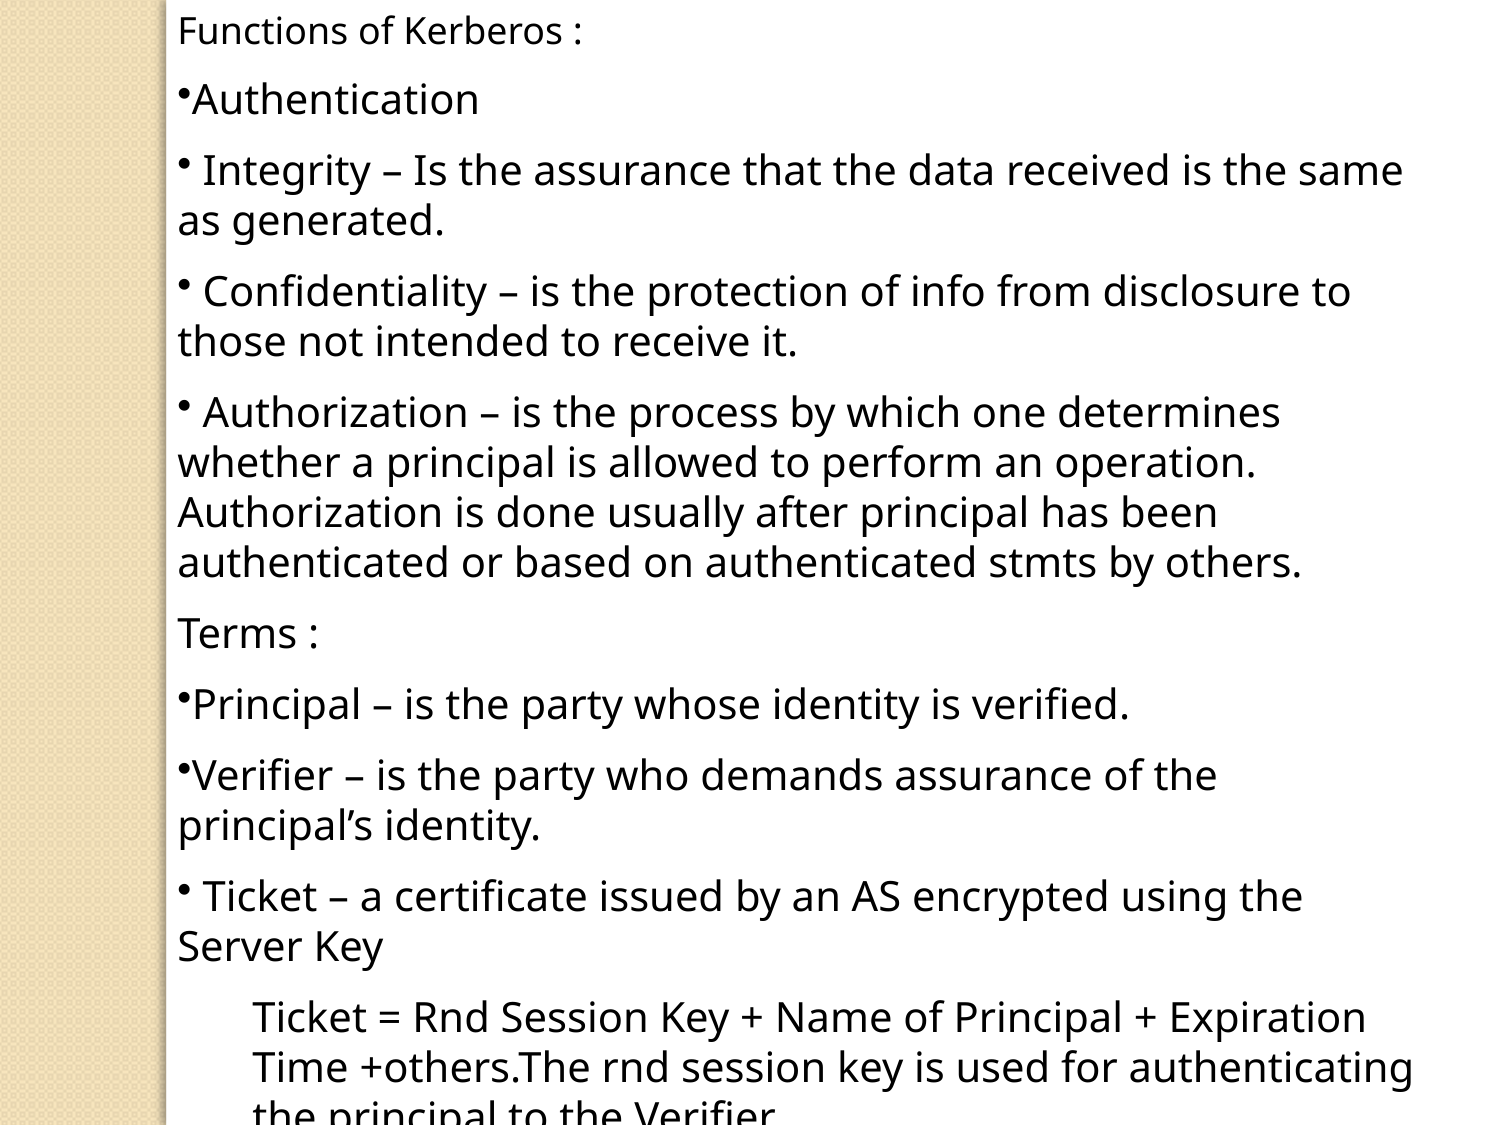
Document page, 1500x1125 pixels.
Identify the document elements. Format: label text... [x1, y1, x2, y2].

text_box Functions of Kerberos : Authentication Integrity – Is the assurance that the data received is the same as generated. Confidentiality – is the protection of info from disclosure to those not intended to receive it. Authorization – is the process by which one determines whether a principal is allowed to perform an operation. Authorization is done usually after principal has been authenticated or based on authenticated stmts by others. Terms : Principal – is the party whose identity is verified. Verifier – is the party who demands assurance of the principal’s identity. Ticket – a certificate issued by an AS encrypted using the Server Key Ticket = Rnd Session Key + Name of Principal + Expiration Time +others.The rnd session key is used for authenticating the principal to the Verifier. [162, 0, 1438, 1125]
